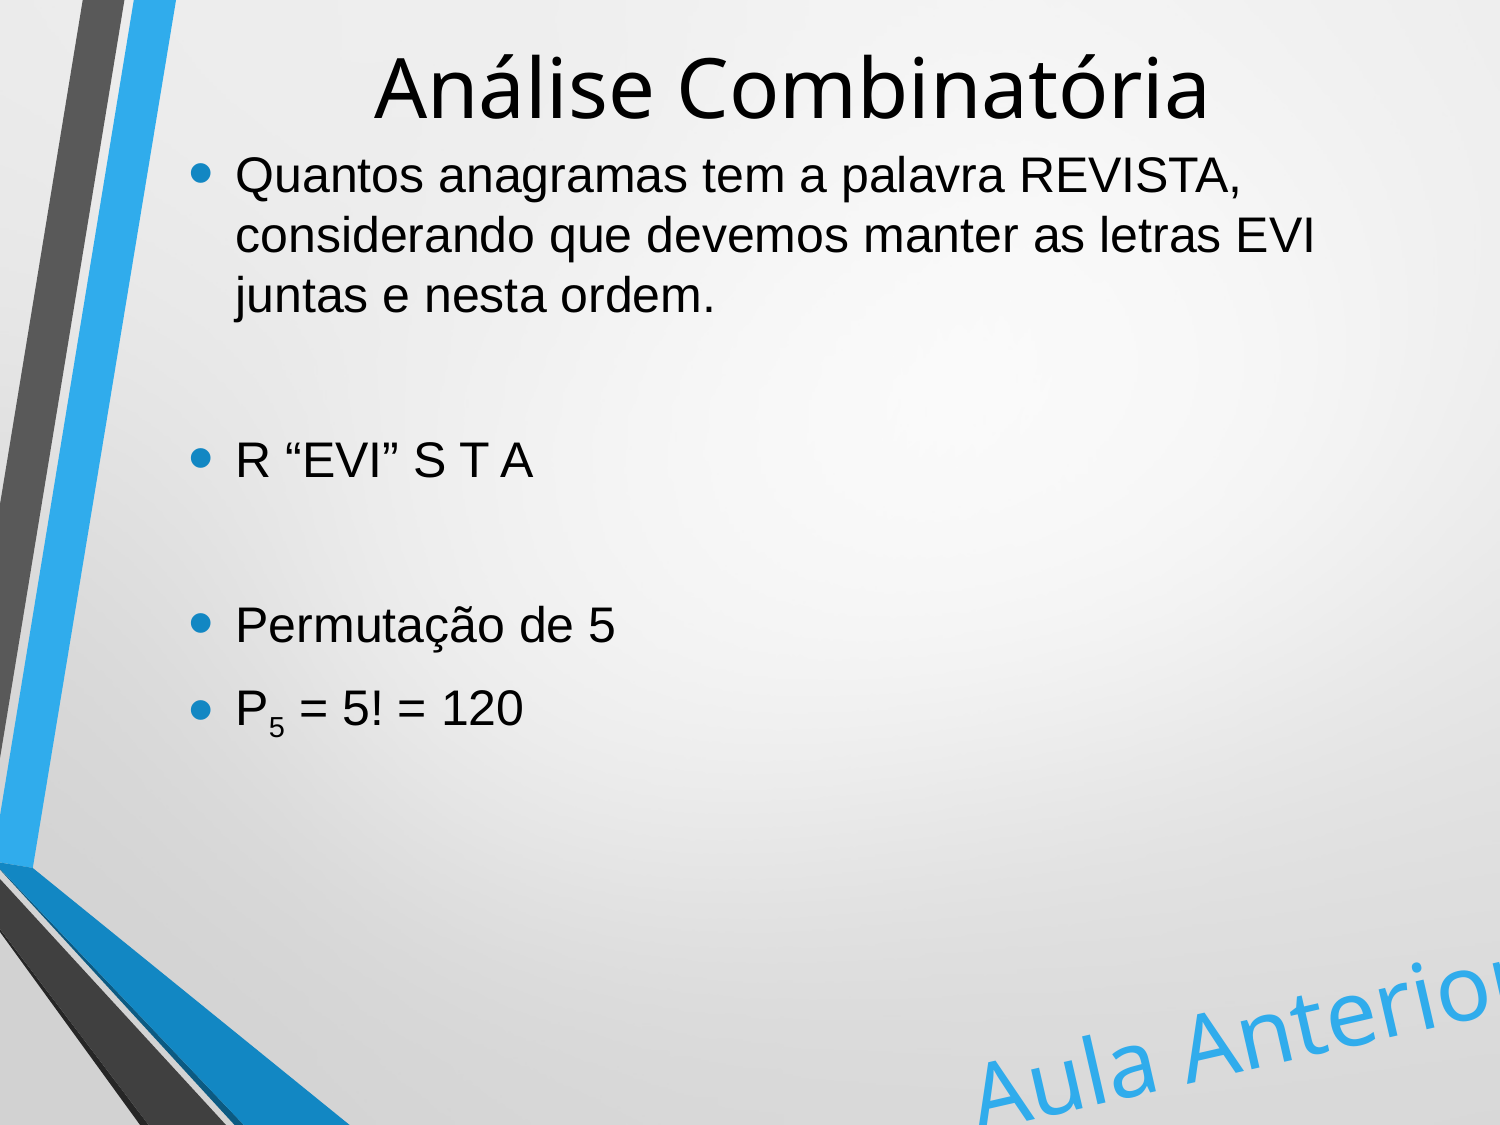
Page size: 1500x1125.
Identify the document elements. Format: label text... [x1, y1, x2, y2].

text_box Aula Anterior [941, 910, 1500, 1125]
title Análise Combinatória [161, 0, 1425, 174]
text_box Quantos anagramas tem a palavra REVISTA, considerando que devemos manter as letras EVI juntas e nesta ordem. R “EVI” S T A Permutação de 5 P5 = 5! = 120 [173, 135, 1438, 1098]
